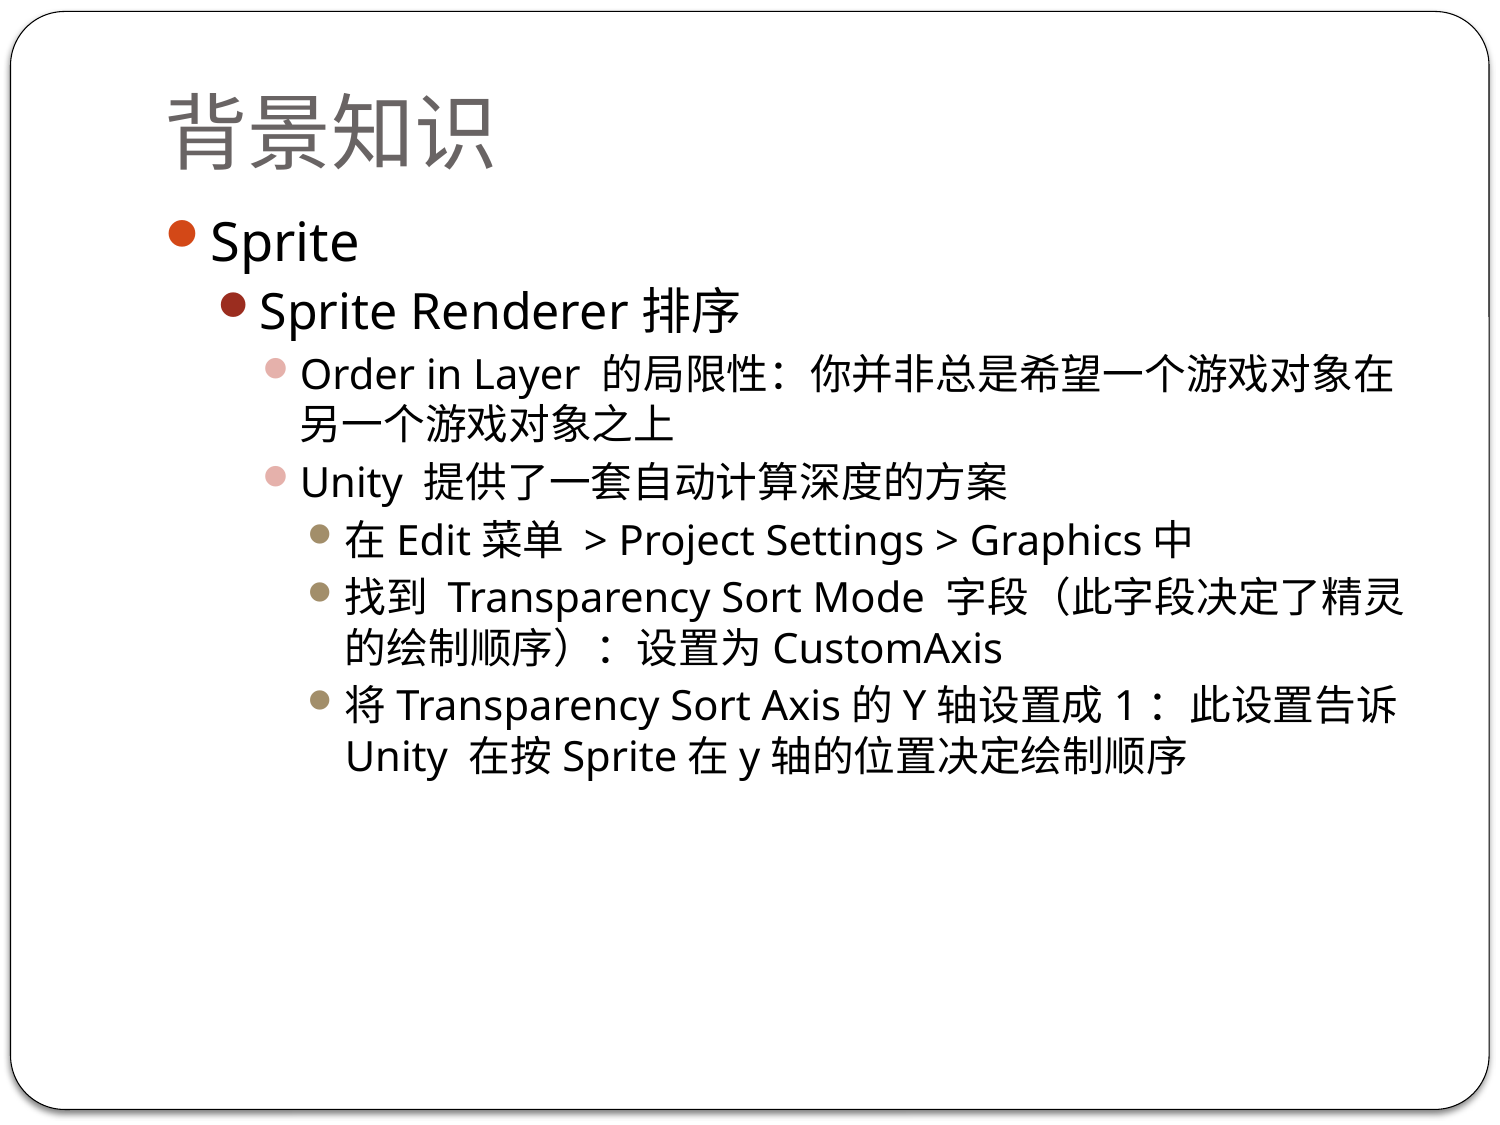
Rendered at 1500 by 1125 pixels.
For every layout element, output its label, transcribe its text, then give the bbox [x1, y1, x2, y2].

title 背景知识 [150, 7, 1425, 195]
list Sprite Sprite Renderer排序 Order in Layer 的局限性：你并非总是希望一个游戏对象在另一个游戏对象之上 Unity 提供了一套自动计算深度的方案 在Edit菜单 > Project Settings > Graphics中 找到 Transparency Sort Mode 字段（此字段决定了精灵的绘制顺序）：设置为CustomAxis 将Transparency Sort Axis的Y轴设置成1：此设置告诉 Unity 在按Sprite在y轴的位置决定绘制顺序 [150, 199, 1425, 950]
